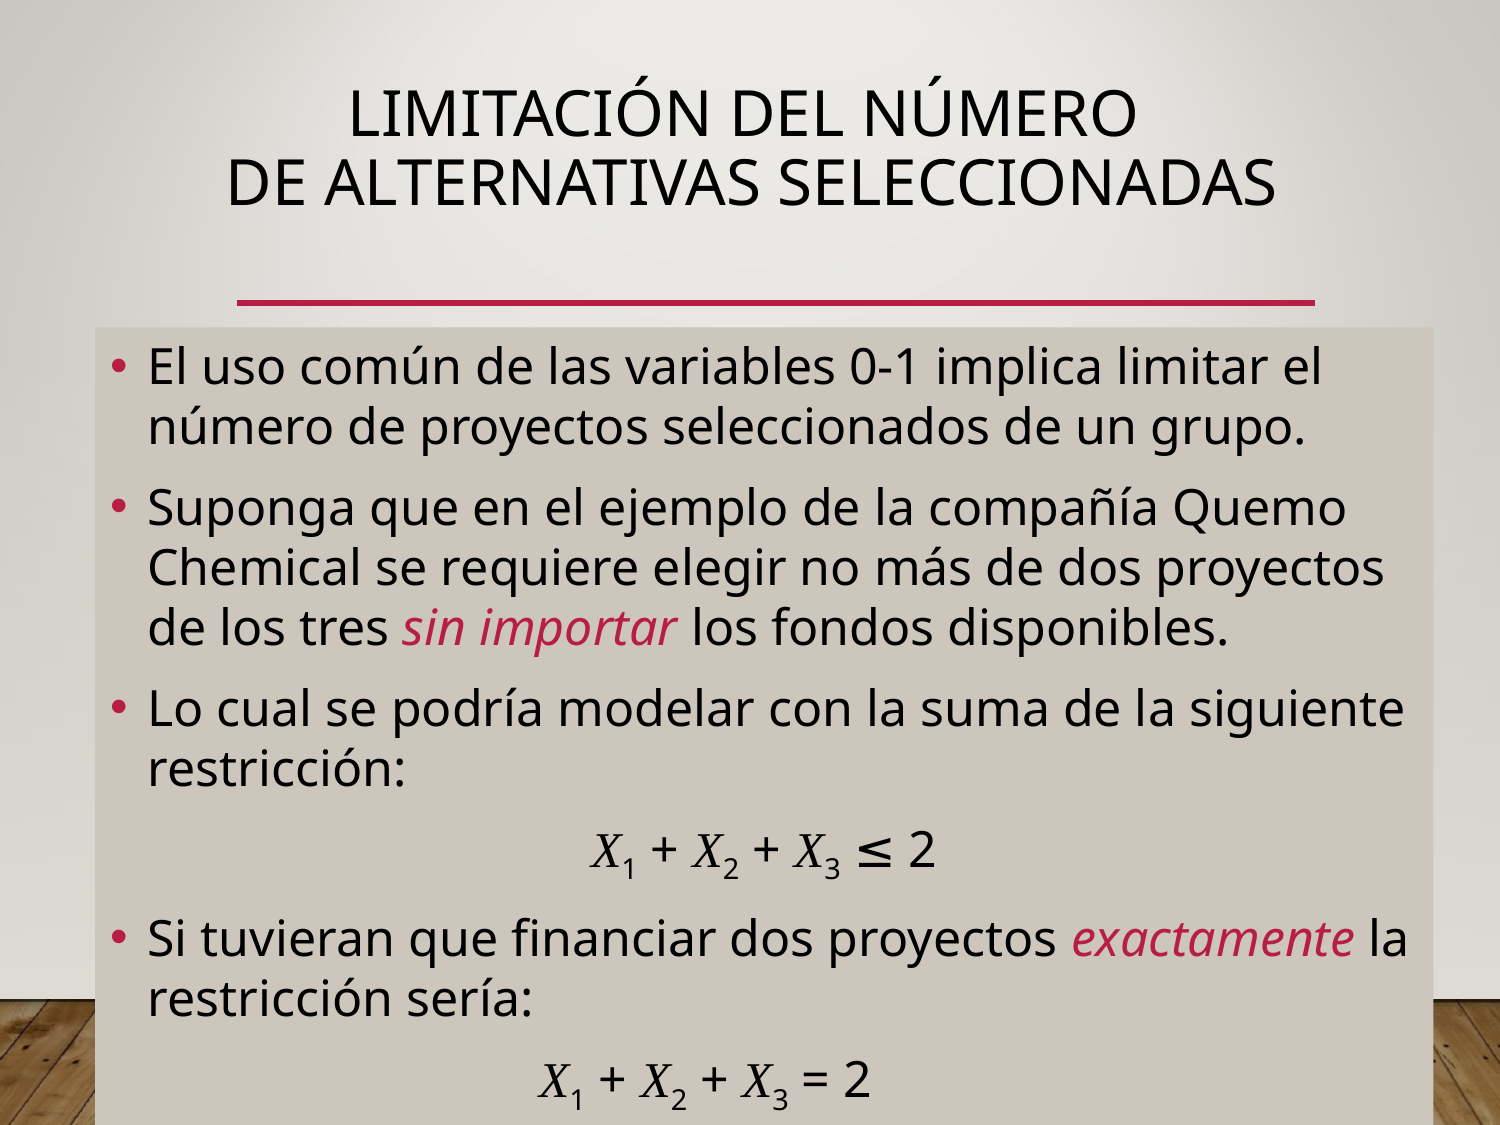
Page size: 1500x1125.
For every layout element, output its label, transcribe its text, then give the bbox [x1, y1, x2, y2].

picture [0, 999, 95, 1125]
picture [0, 0, 1500, 395]
list El uso común de las variables 0-1 implica limitar el número de proyectos seleccionados de un grupo. Suponga que en el ejemplo de la compañía Quemo Chemical se requiere elegir no más de dos proyectos de los tres sin importar los fondos disponibles. Lo cual se podría modelar con la suma de la siguiente restricción: X1 + X2 + X3 ≤ 2 Si tuvieran que financiar dos proyectos exactamente la restricción sería: X1 + X2 + X3 = 2 [95, 327, 1434, 1125]
title Limitación del número de alternativas seleccionadas [54, 73, 1449, 229]
picture [1434, 999, 1500, 1125]
